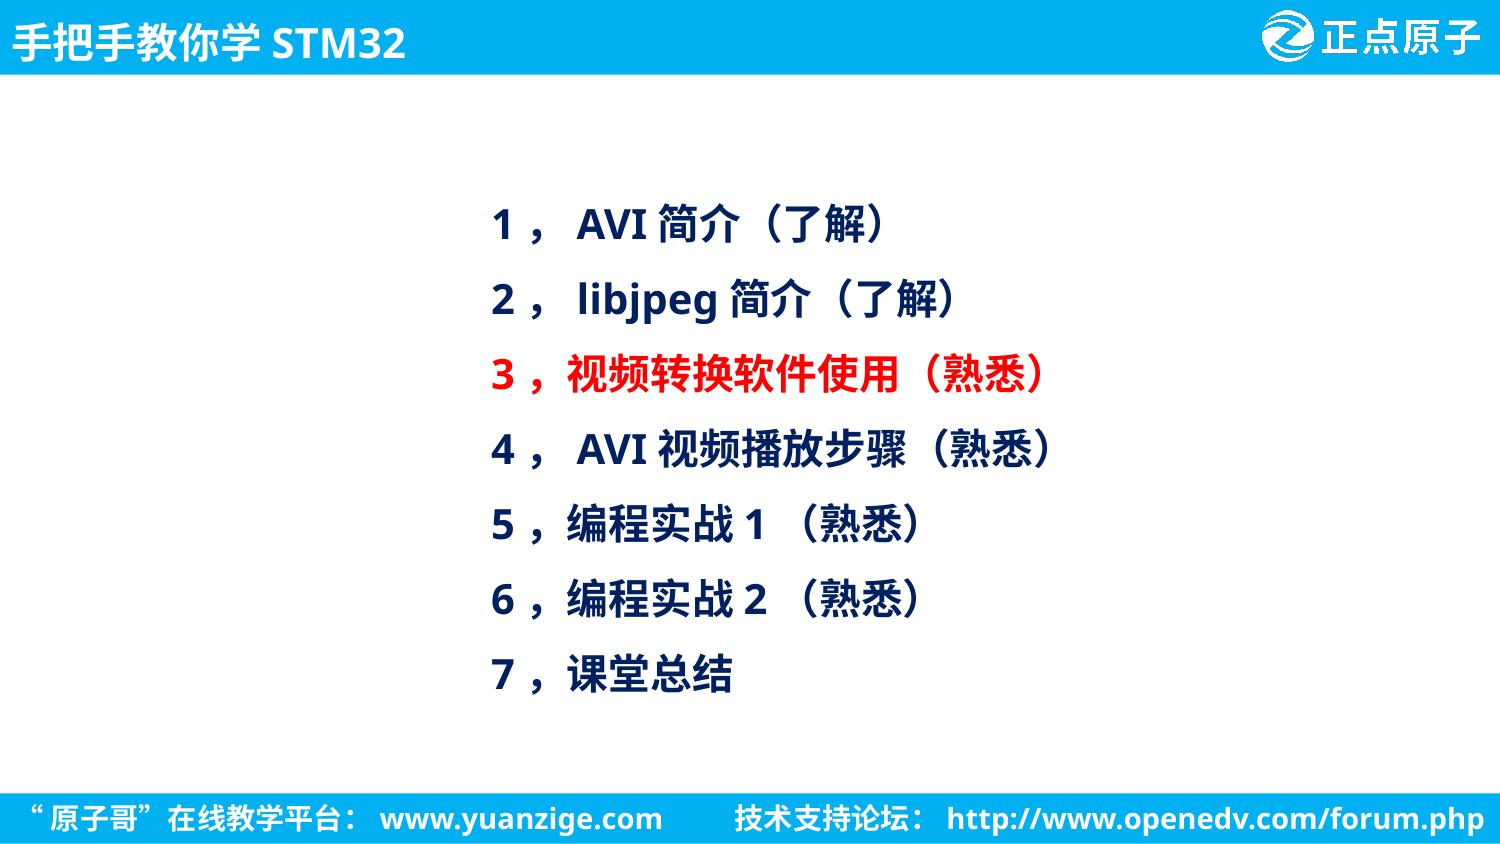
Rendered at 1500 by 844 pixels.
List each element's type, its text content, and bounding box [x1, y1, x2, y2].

text_box “原子哥”在线教学平台：www.yuanzige.com [0, 793, 560, 843]
picture [1263, 27, 1301, 61]
picture [1323, 21, 1357, 53]
text_box 手把手教你学STM32 [0, 0, 967, 75]
picture [1273, 11, 1314, 45]
picture [1446, 21, 1479, 54]
picture [1276, 45, 1301, 53]
picture [1431, 45, 1438, 51]
picture [1391, 46, 1397, 53]
text_box 1，AVI简介（了解） 2，libjpeg简介（了解） 3，视频转换软件使用（熟悉） 4，AVI视频播放步骤（熟悉） 5，编程实战1（熟悉） 6，编程实战2（熟悉） 7，课堂总结 [483, 169, 1135, 702]
text_box 技术支持论坛：http://www.openedv.com/forum.php [560, 793, 1500, 843]
picture [1412, 45, 1418, 52]
text_box [0, 0, 1500, 76]
picture [1368, 19, 1396, 42]
picture [1405, 21, 1438, 54]
